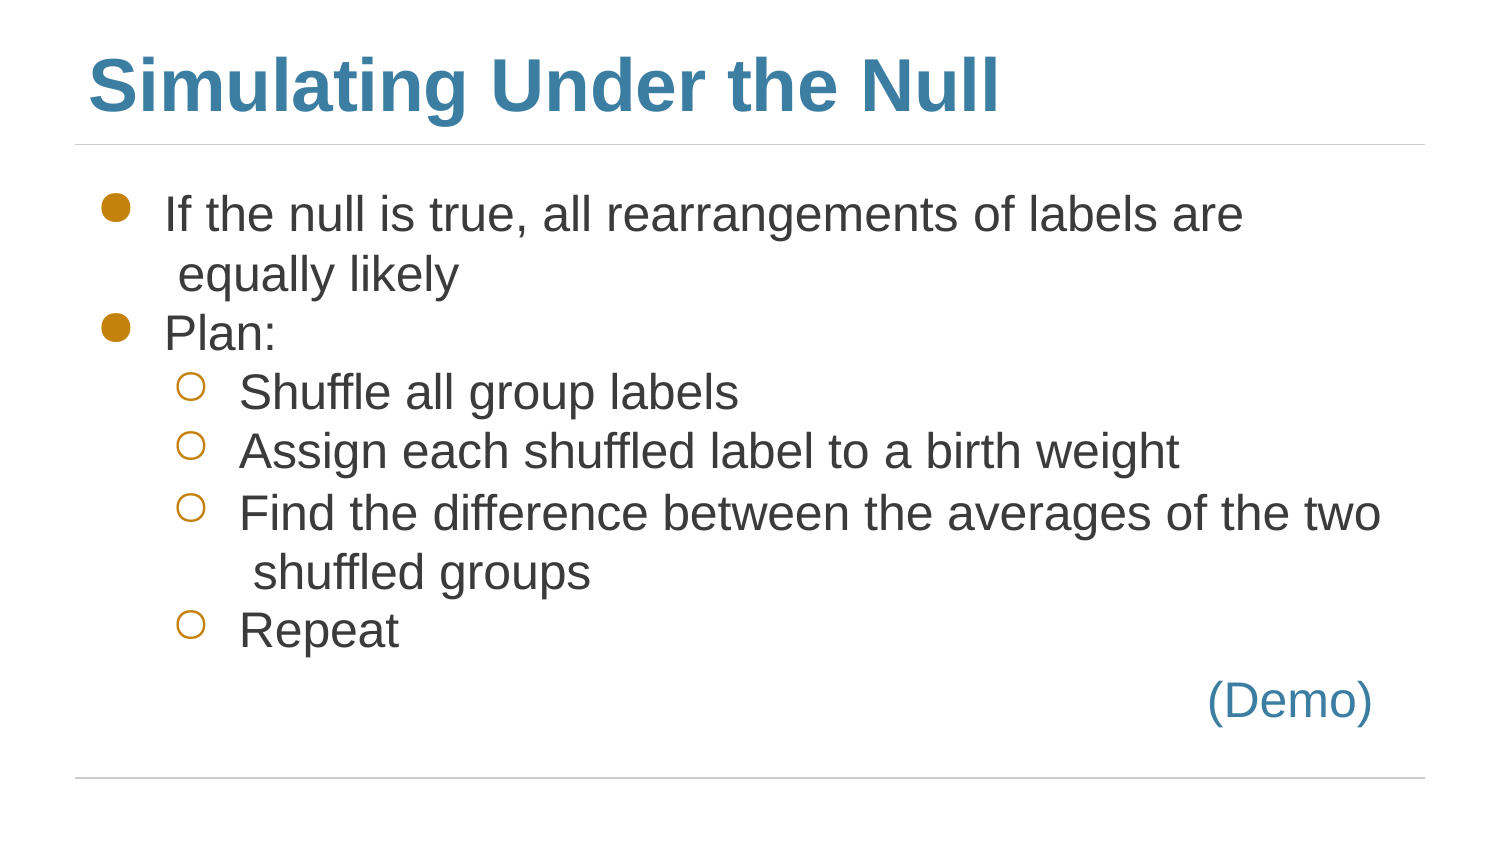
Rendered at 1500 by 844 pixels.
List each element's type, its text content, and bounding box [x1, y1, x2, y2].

text_box If the null is true, all rearrangements of labels are equally likely Plan: Shuffle all group labels Assign each shuffled label to a birth weight Find the difference between the averages of the two shuffled groups Repeat (Demo) [94, 179, 1389, 727]
title Simulating Under the Null [86, 34, 1007, 178]
